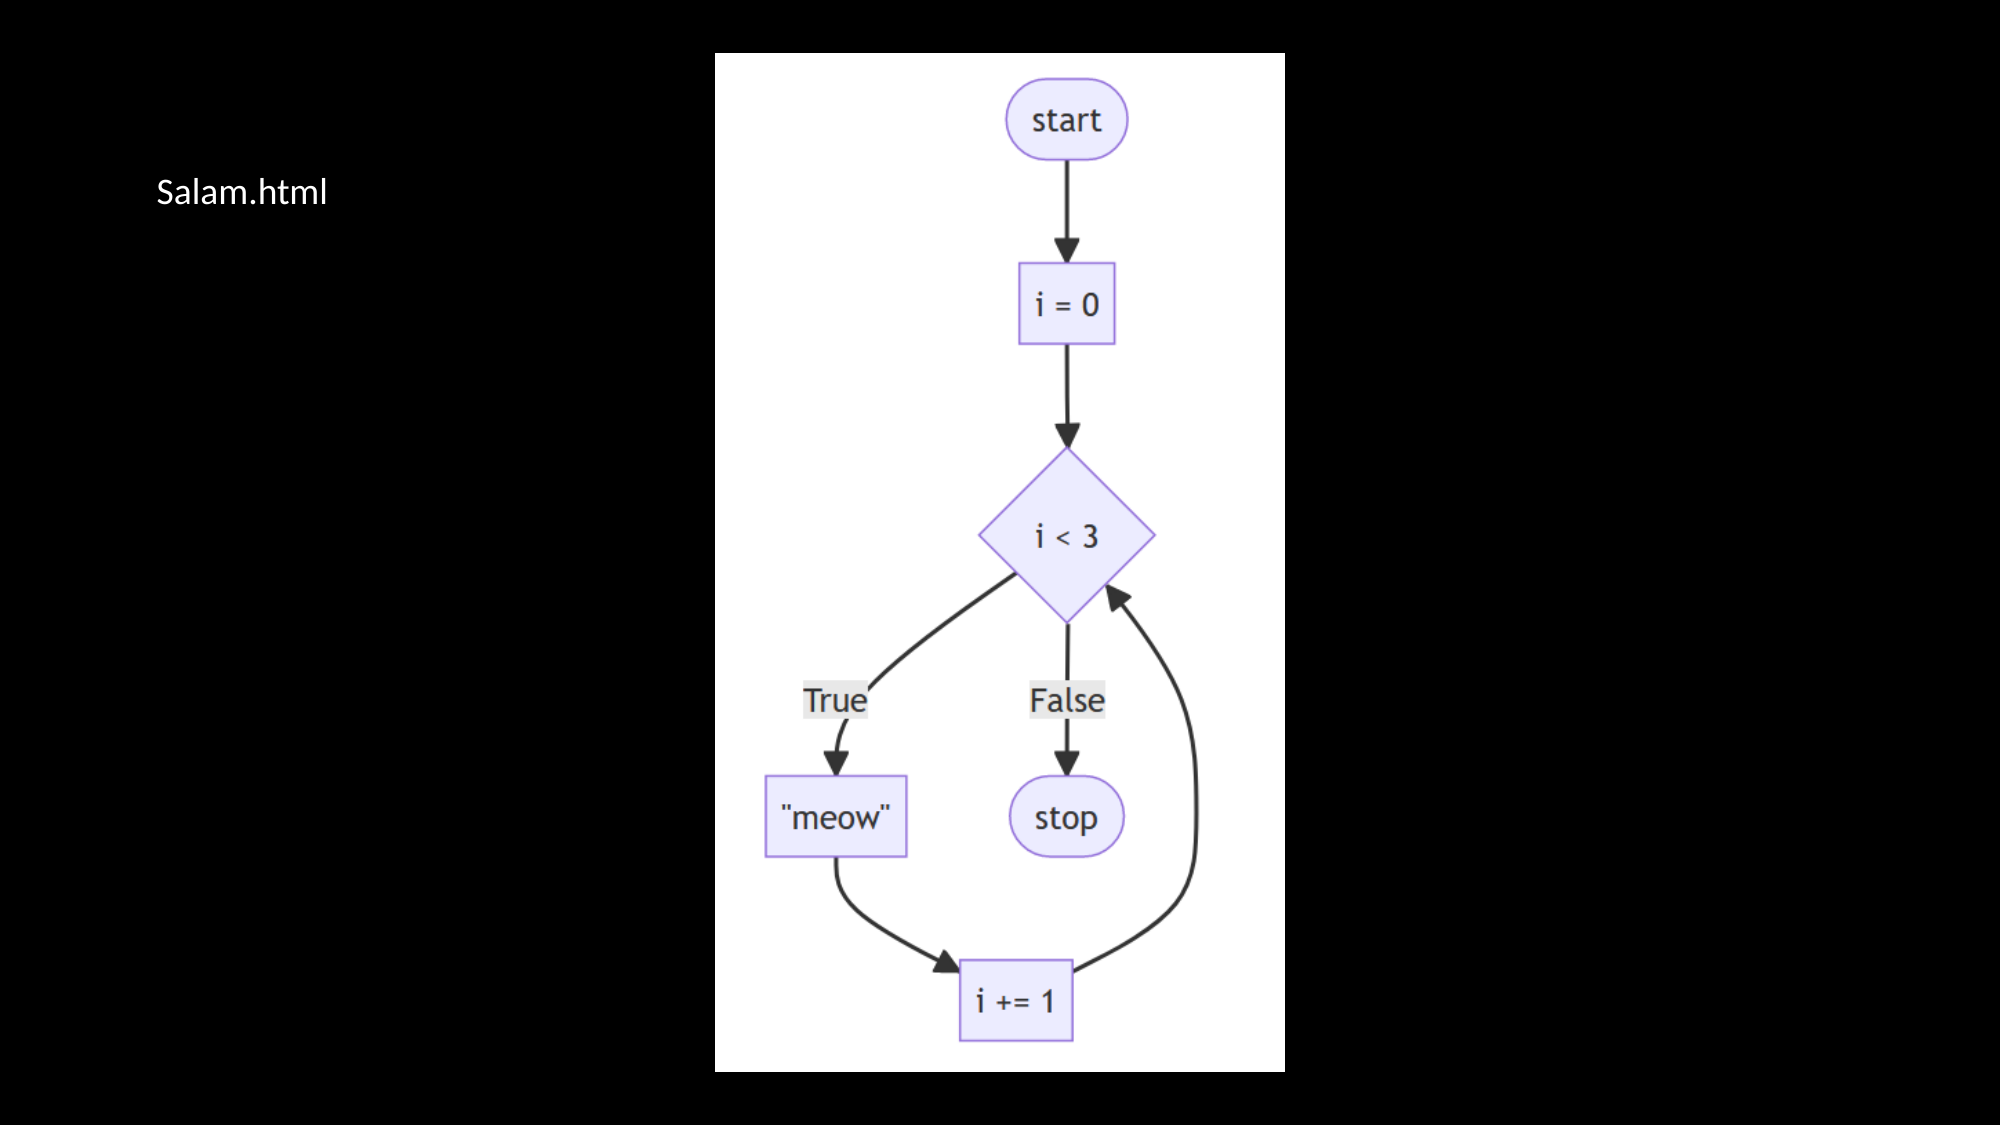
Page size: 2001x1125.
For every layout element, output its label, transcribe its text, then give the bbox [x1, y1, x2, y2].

text_box Salam.html [141, 159, 399, 220]
picture [715, 53, 1285, 1072]
